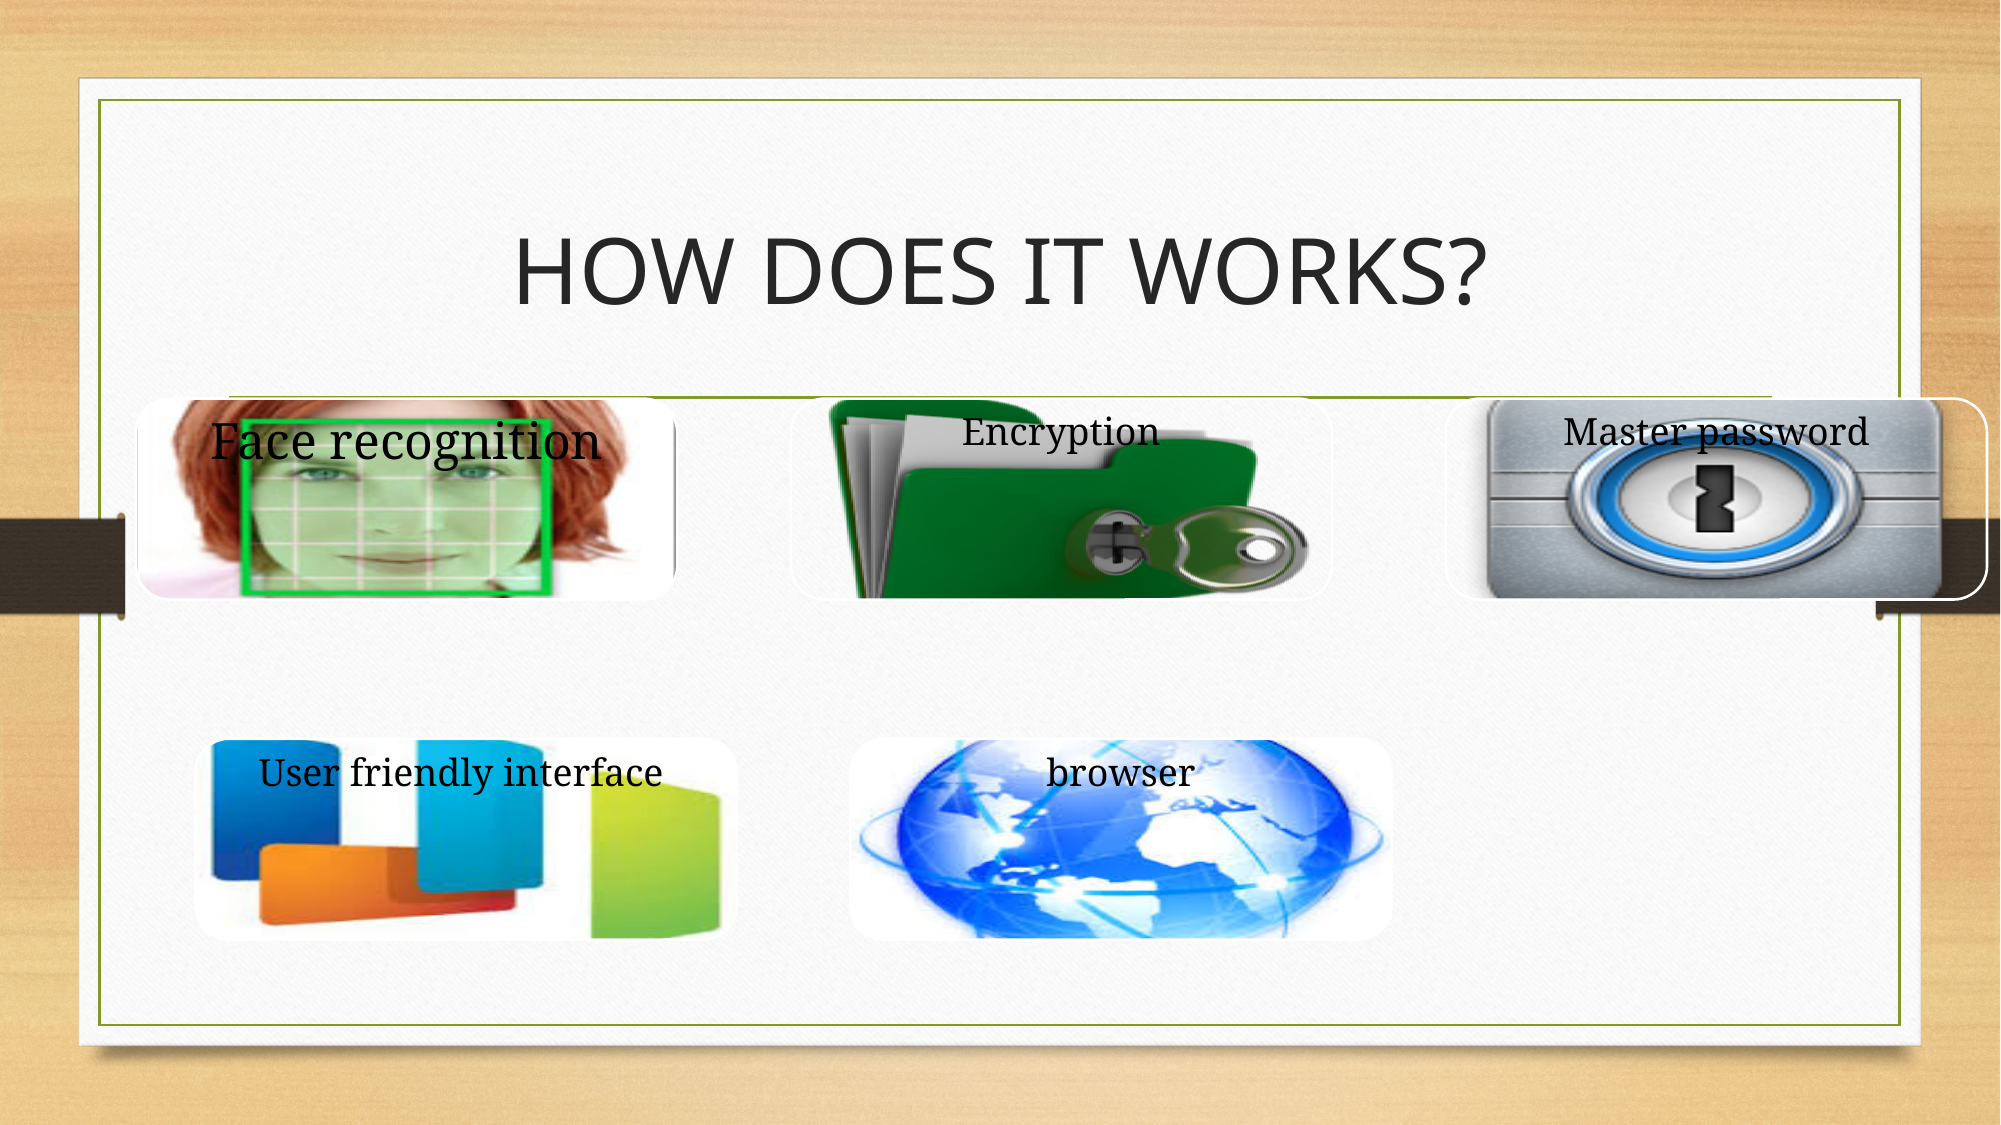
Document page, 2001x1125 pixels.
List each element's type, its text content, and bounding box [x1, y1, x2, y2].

picture [0, 0, 2001, 1125]
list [135, 344, 1869, 994]
title HOW DOES IT WORKS? [212, 161, 1788, 344]
